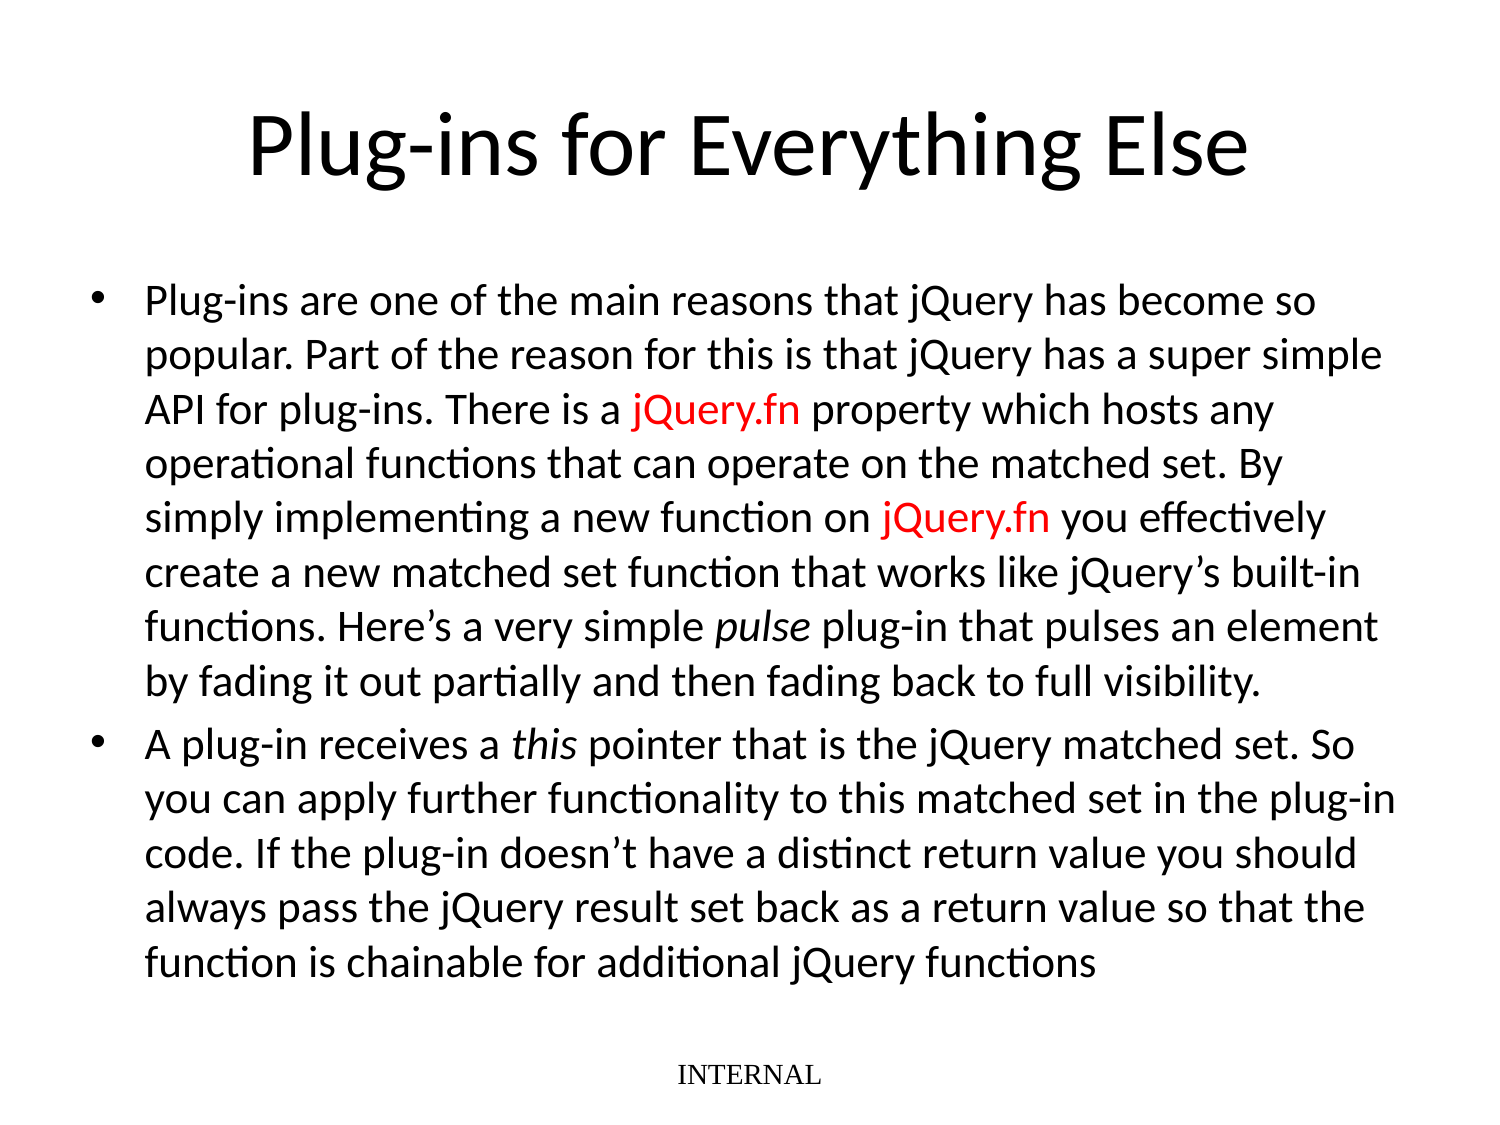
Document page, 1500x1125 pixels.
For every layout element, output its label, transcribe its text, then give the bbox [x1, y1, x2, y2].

title Plug-ins for Everything Else [75, 45, 1425, 233]
list Plug-ins are one of the main reasons that jQuery has become so popular. Part of the reason for this is that jQuery has a super simple API for plug-ins. There is a jQuery.fn property which hosts any operational functions that can operate on the matched set. By simply implementing a new function on jQuery.fn you effectively create a new matched set function that works like jQuery’s built-in functions. Here’s a very simple pulse plug-in that pulses an element by fading it out partially and then fading back to full visibility. A plug-in receives a this pointer that is the jQuery matched set. So you can apply further functionality to this matched set in the plug-in code. If the plug-in doesn’t have a distinct return value you should always pass the jQuery result set back as a return value so that the function is chainable for additional jQuery functions [75, 262, 1425, 1005]
footer INTERNAL [512, 1042, 988, 1103]
